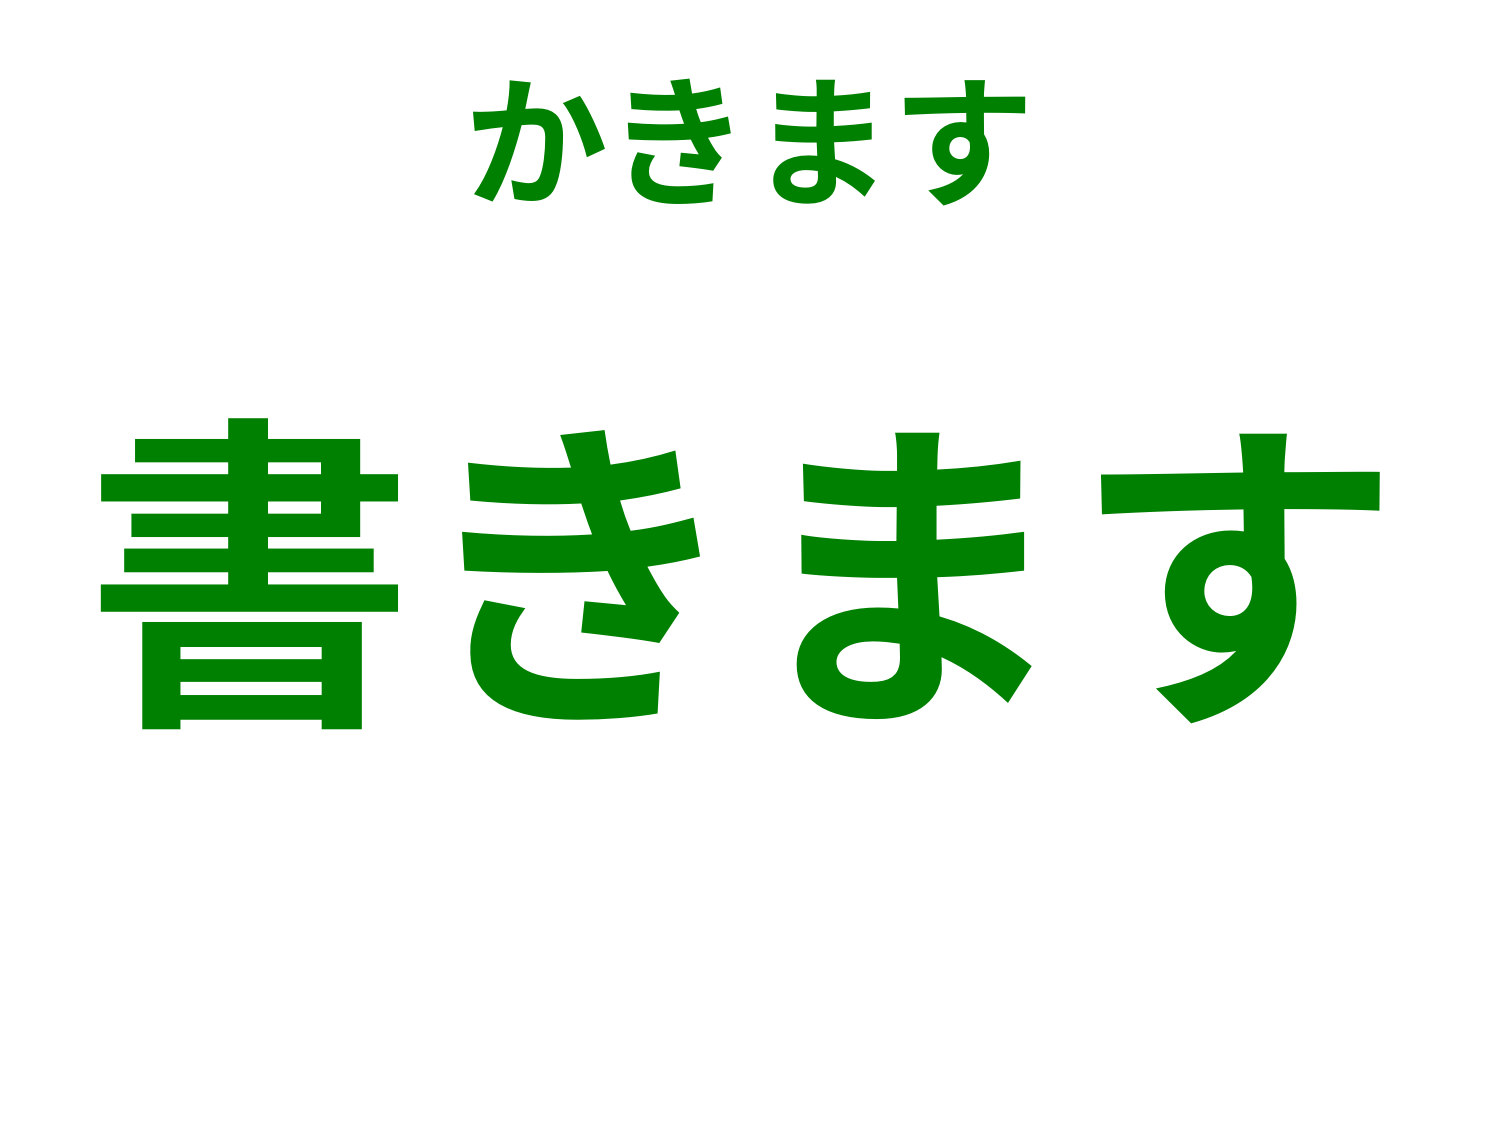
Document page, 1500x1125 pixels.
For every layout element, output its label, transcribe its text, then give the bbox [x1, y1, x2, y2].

list 書きます [62, 362, 1425, 1005]
title かきます [75, 45, 1425, 233]
